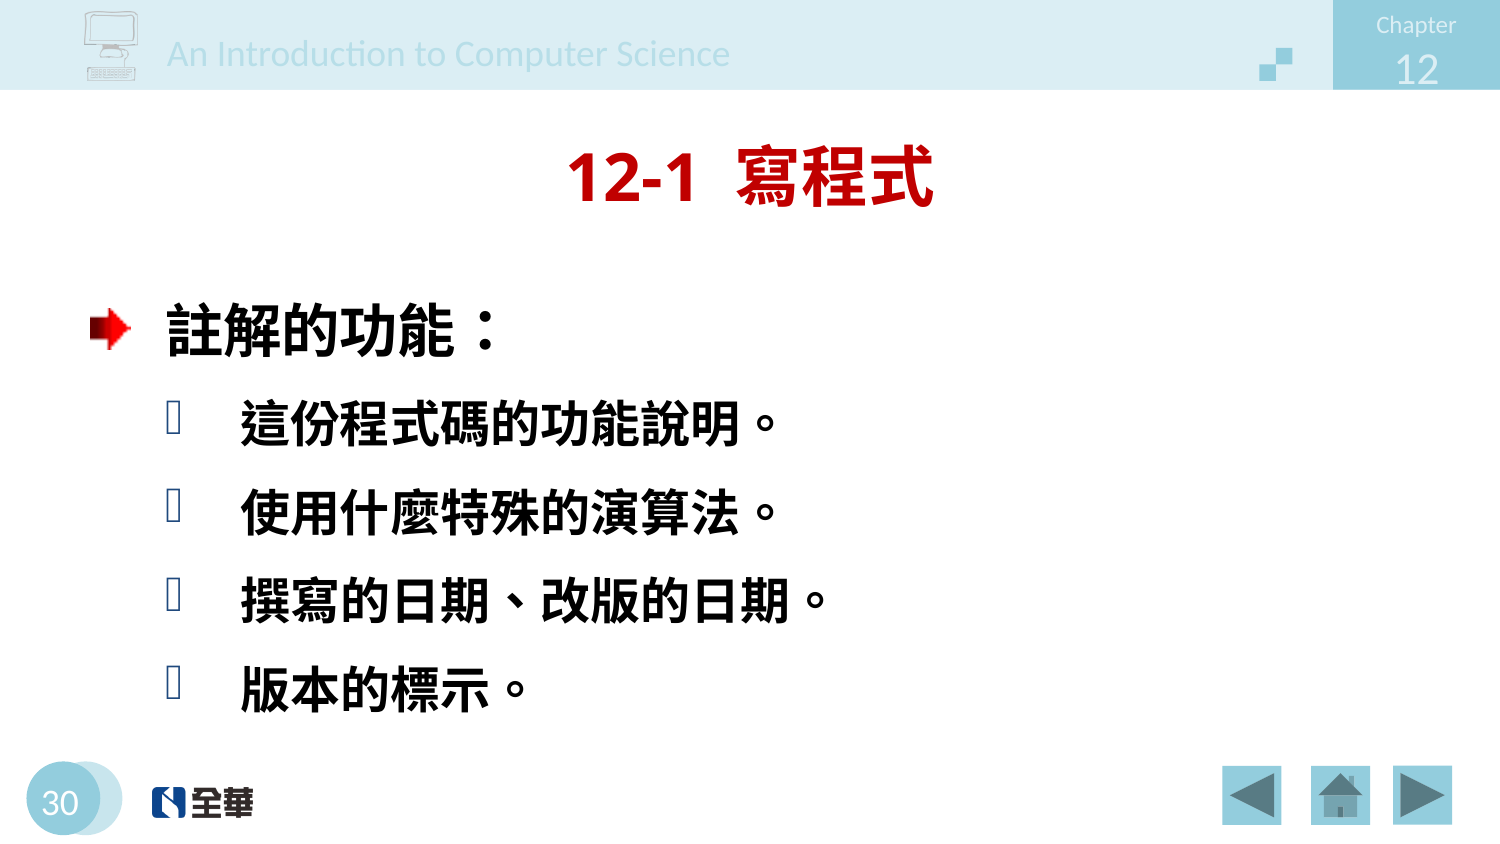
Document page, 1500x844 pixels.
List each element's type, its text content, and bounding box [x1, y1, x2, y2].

picture [90, 308, 131, 350]
title 12-1 寫程式 [75, 104, 1425, 245]
picture [84, 11, 138, 81]
list 註解的功能： 這份程式碼的功能說明。 使用什麼特殊的演算法。 撰寫的日期、改版的日期。 版本的標示。 [75, 272, 1425, 754]
picture [152, 787, 253, 818]
